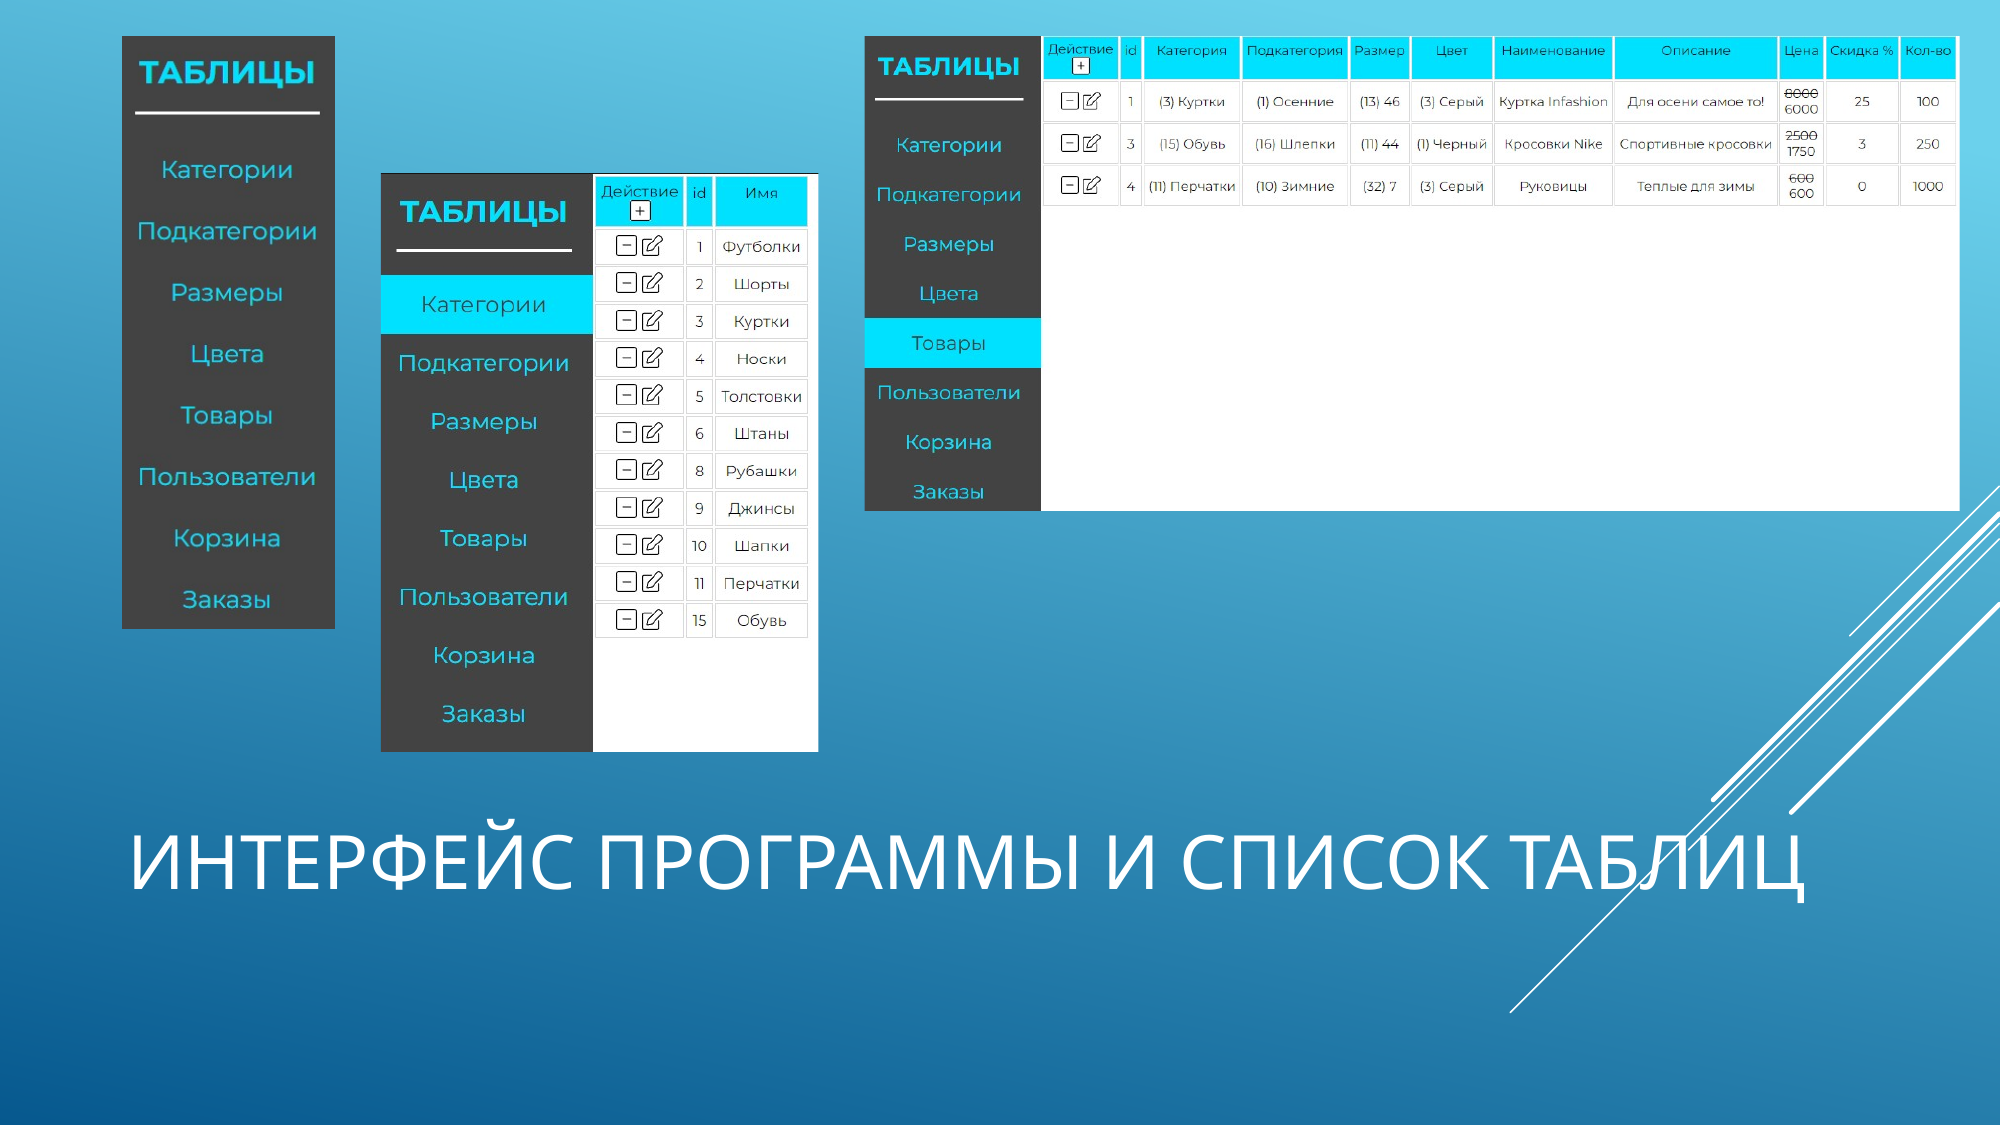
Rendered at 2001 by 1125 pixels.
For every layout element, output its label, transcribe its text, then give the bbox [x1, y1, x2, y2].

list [122, 35, 336, 630]
title Интерфейс программы и список таблиц [112, 736, 1989, 984]
picture [380, 173, 819, 752]
picture [864, 35, 1960, 511]
